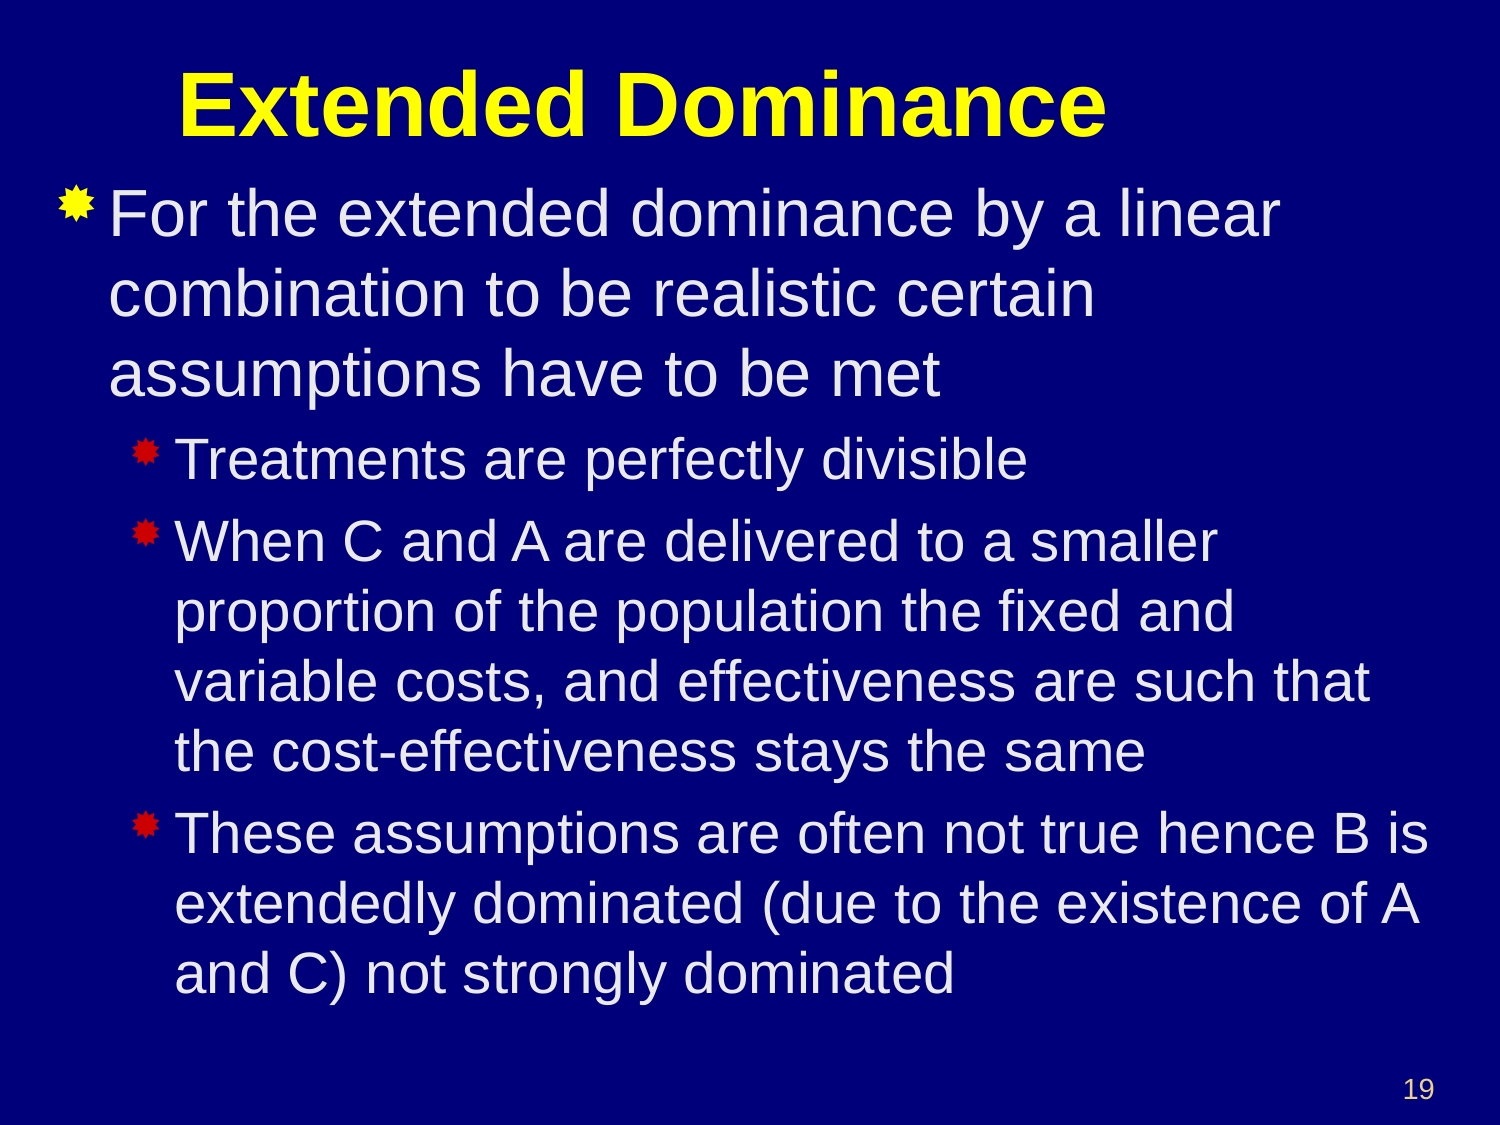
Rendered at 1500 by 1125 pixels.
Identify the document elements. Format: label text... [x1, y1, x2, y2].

list For the extended dominance by a linear combination to be realistic certain assumptions have to be met Treatments are perfectly divisible When C and A are delivered to a smaller proportion of the population the fixed and variable costs, and effectiveness are such that the cost-effectiveness stays the same These assumptions are often not true hence B is extendedly dominated (due to the existence of A and C) not strongly dominated [37, 162, 1451, 1013]
slide_number 19 [1137, 1037, 1451, 1113]
title Extended Dominance [162, 3, 1438, 162]
